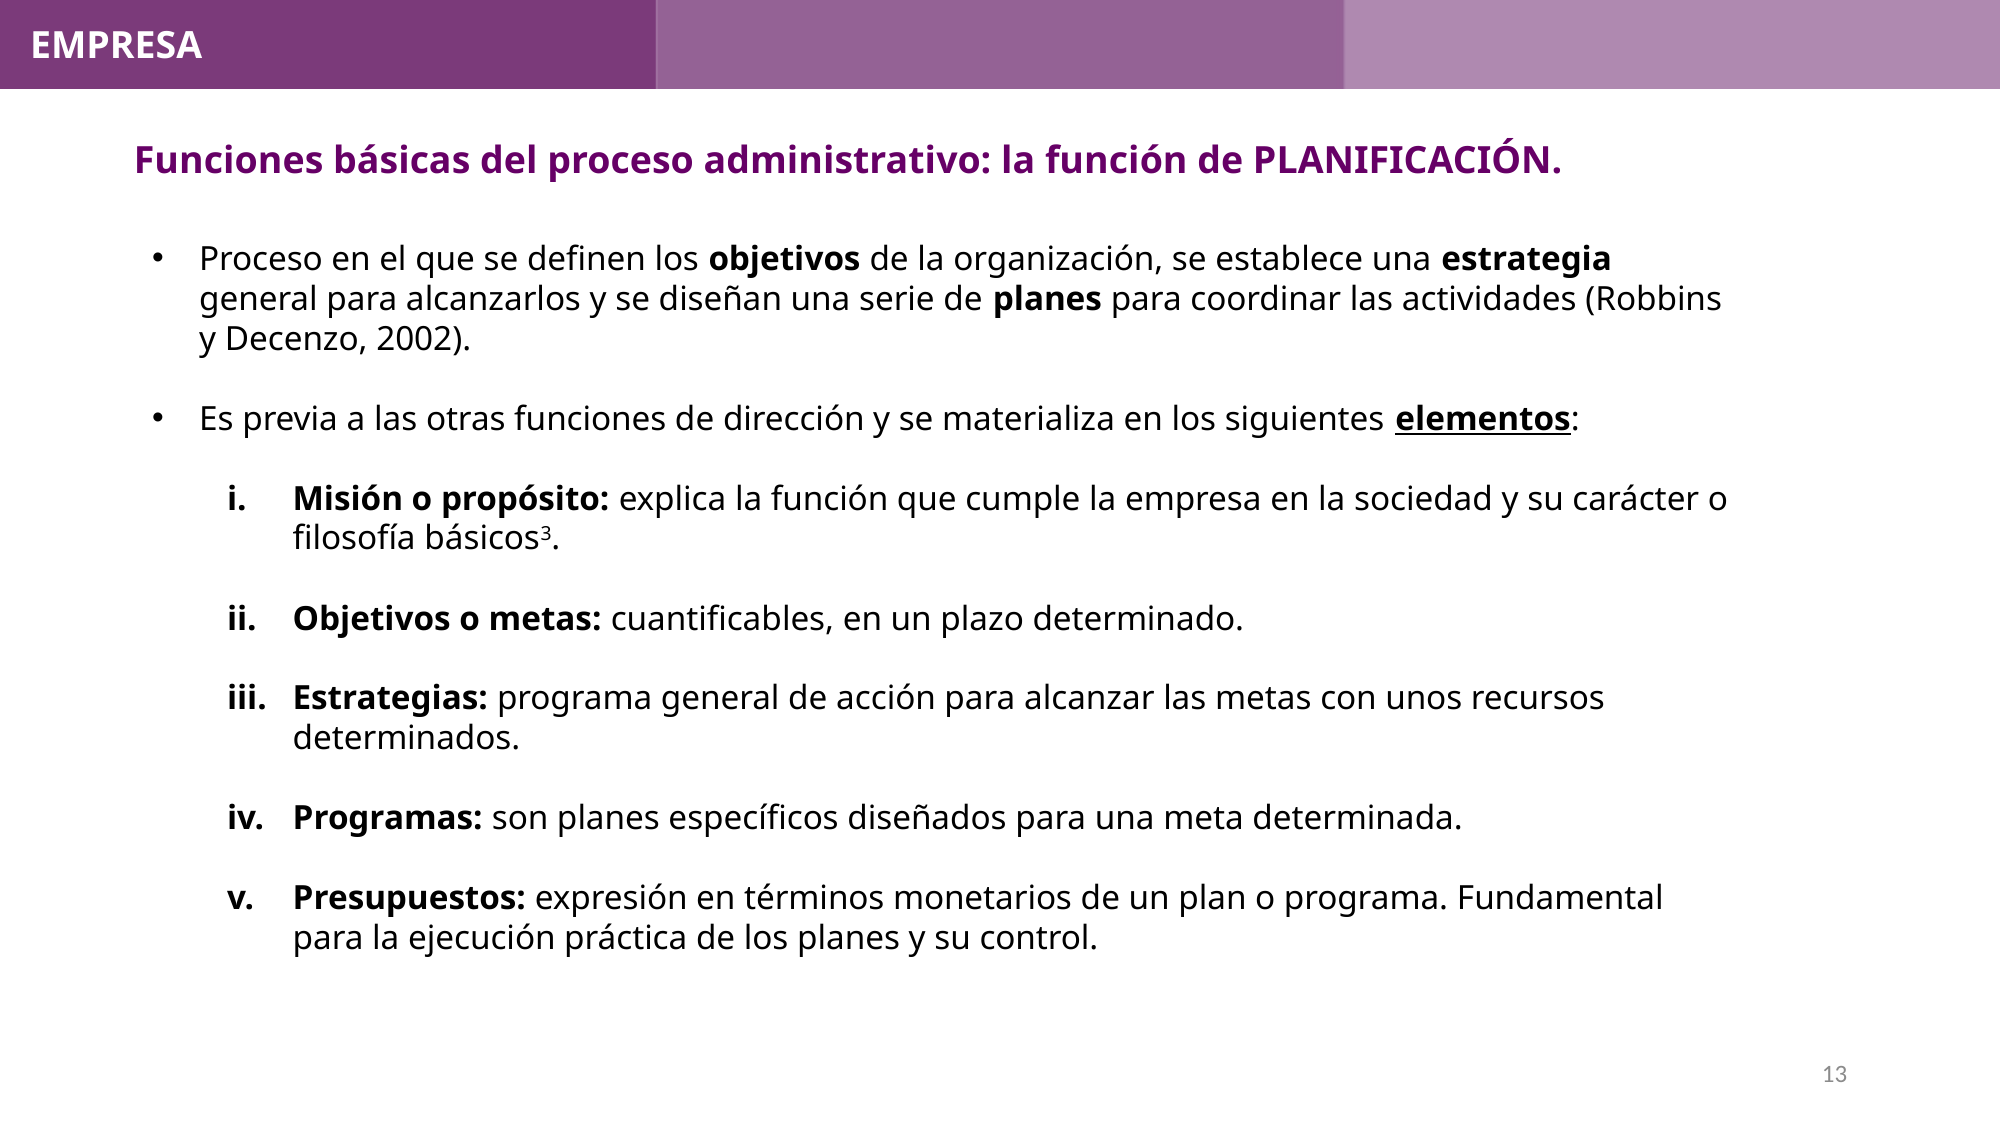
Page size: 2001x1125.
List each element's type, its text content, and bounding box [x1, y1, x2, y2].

picture [0, 0, 2000, 89]
slide_number 13 [1412, 1042, 1863, 1103]
text_box Proceso en el que se definen los objetivos de la organización, se establece una estrategia general para alcanzarlos y se diseñan una serie de planes para coordinar las actividades (Robbins y Decenzo, 2002). Es previa a las otras funciones de dirección y se materializa en los siguientes elementos: Misión o propósito: explica la función que cumple la empresa en la sociedad y su carácter o filosofía básicos3. Objetivos o metas: cuantificables, en un plazo determinado. Estrategias: programa general de acción para alcanzar las metas con unos recursos determinados. Programas: son planes específicos diseñados para una meta determinada. Presupuestos: expresión en términos monetarios de un plan o programa. Fundamental para la ejecución práctica de los planes y su control. [137, 229, 1745, 1004]
text_box Funciones básicas del proceso administrativo: la función de PLANIFICACIÓN. [119, 129, 1638, 189]
